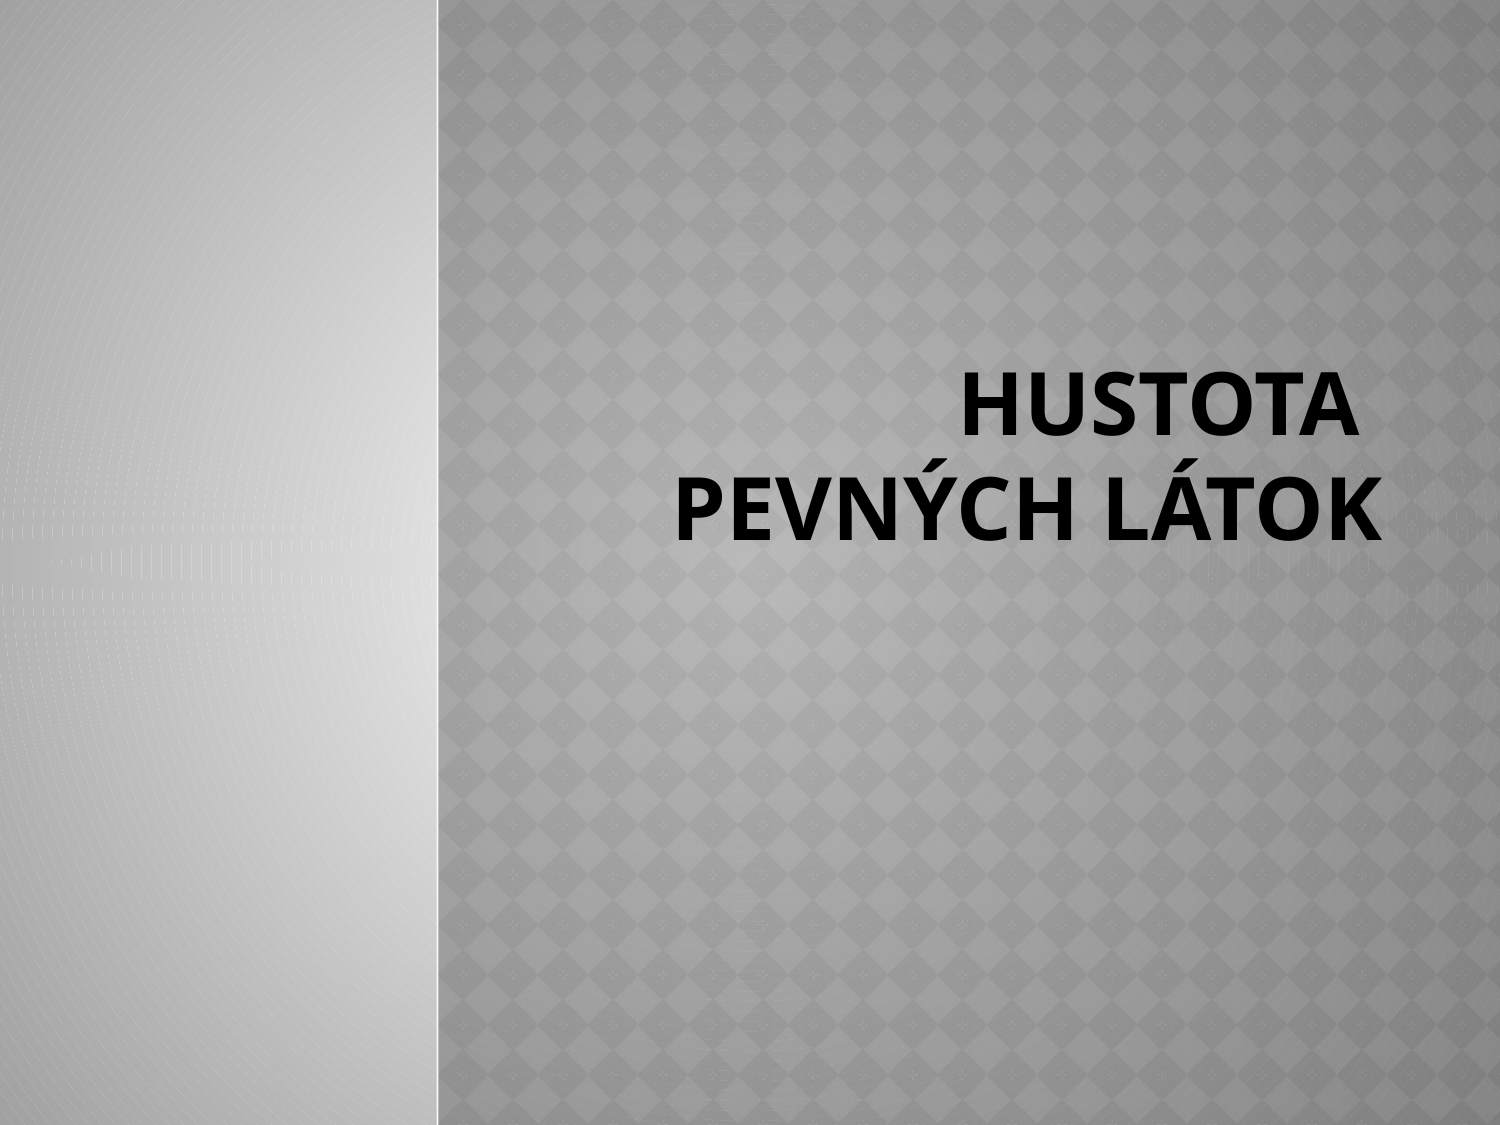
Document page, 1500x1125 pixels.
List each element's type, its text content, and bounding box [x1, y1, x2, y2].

title HUSTOTA pevných látok [552, 87, 1390, 558]
